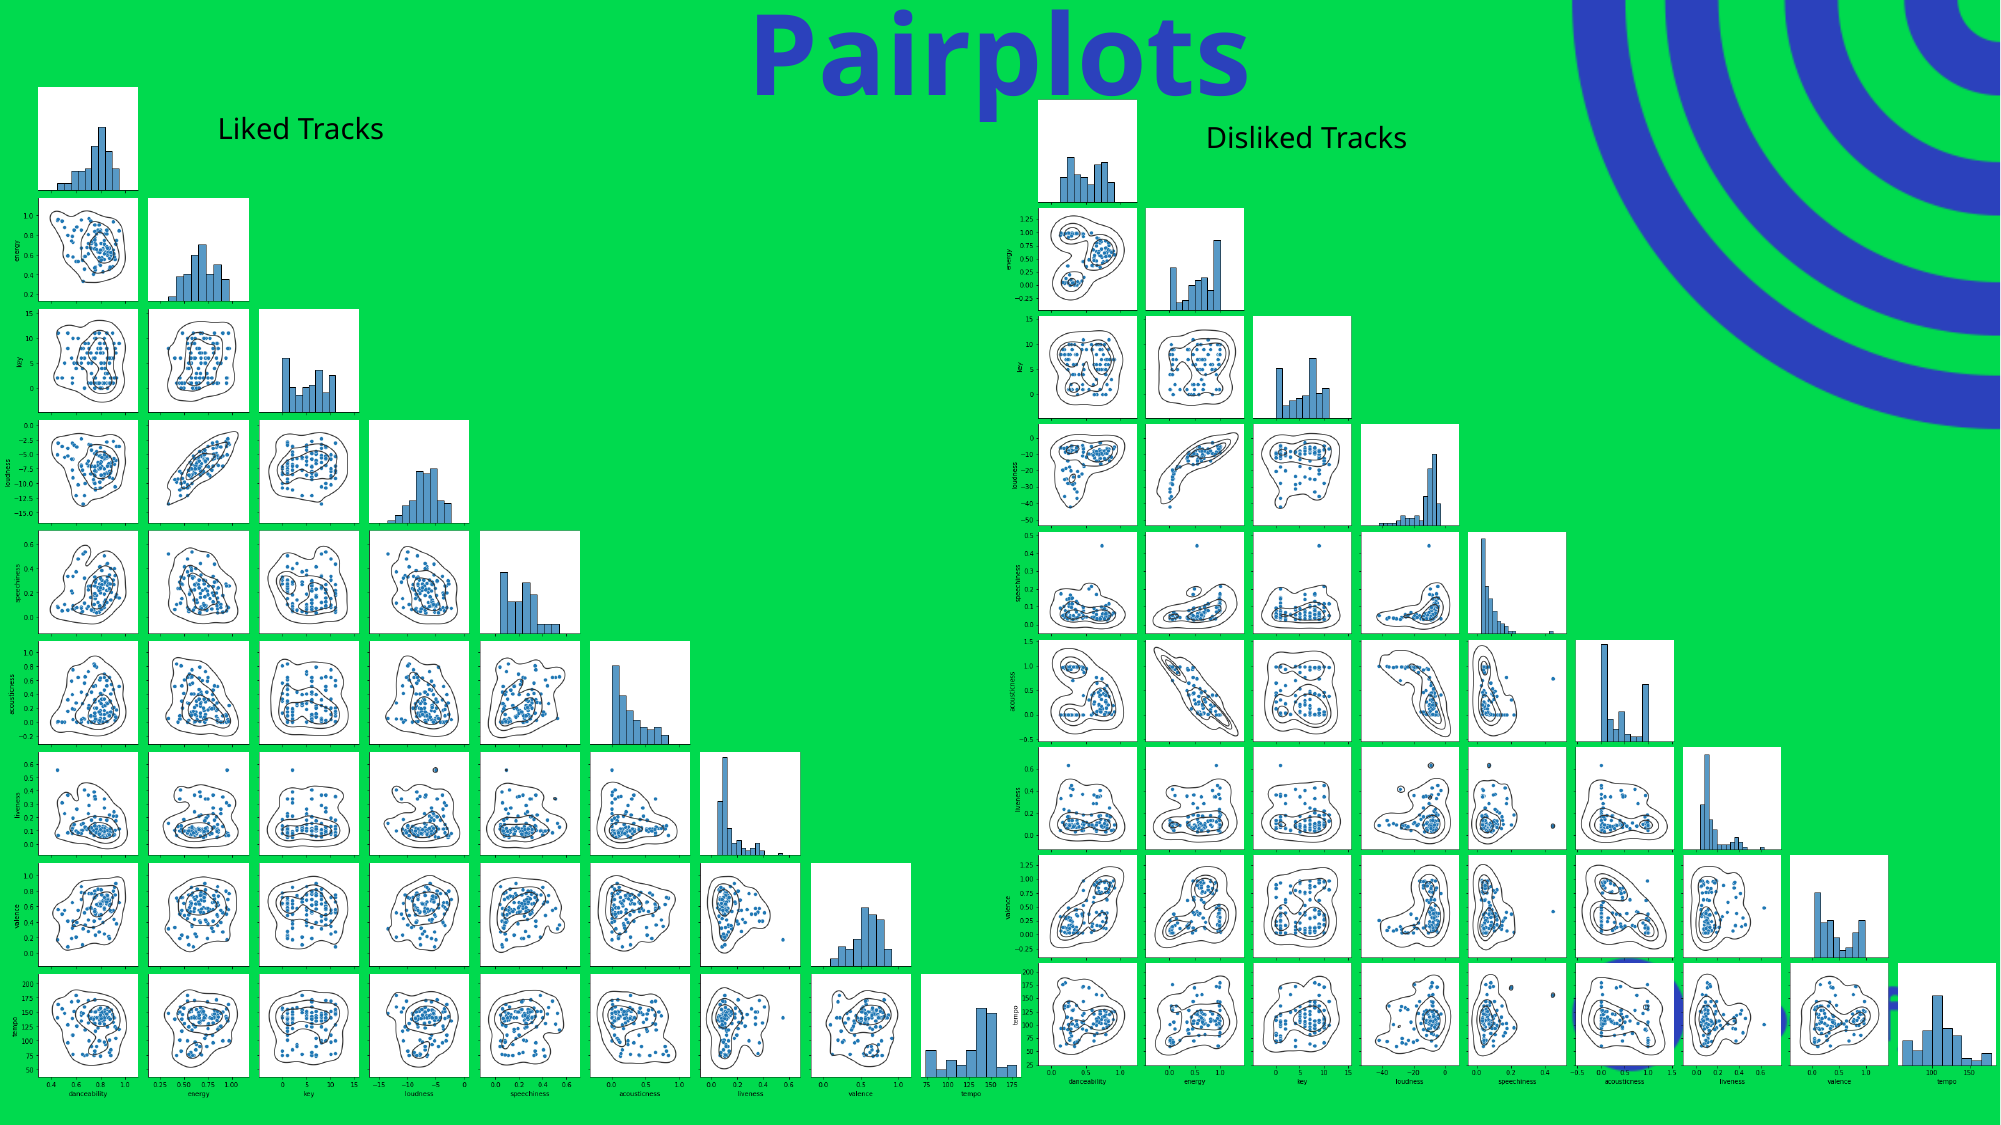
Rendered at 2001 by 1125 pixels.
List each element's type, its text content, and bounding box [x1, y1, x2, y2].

picture [0, 0, 2001, 1125]
title Pairplots [119, 0, 1881, 93]
